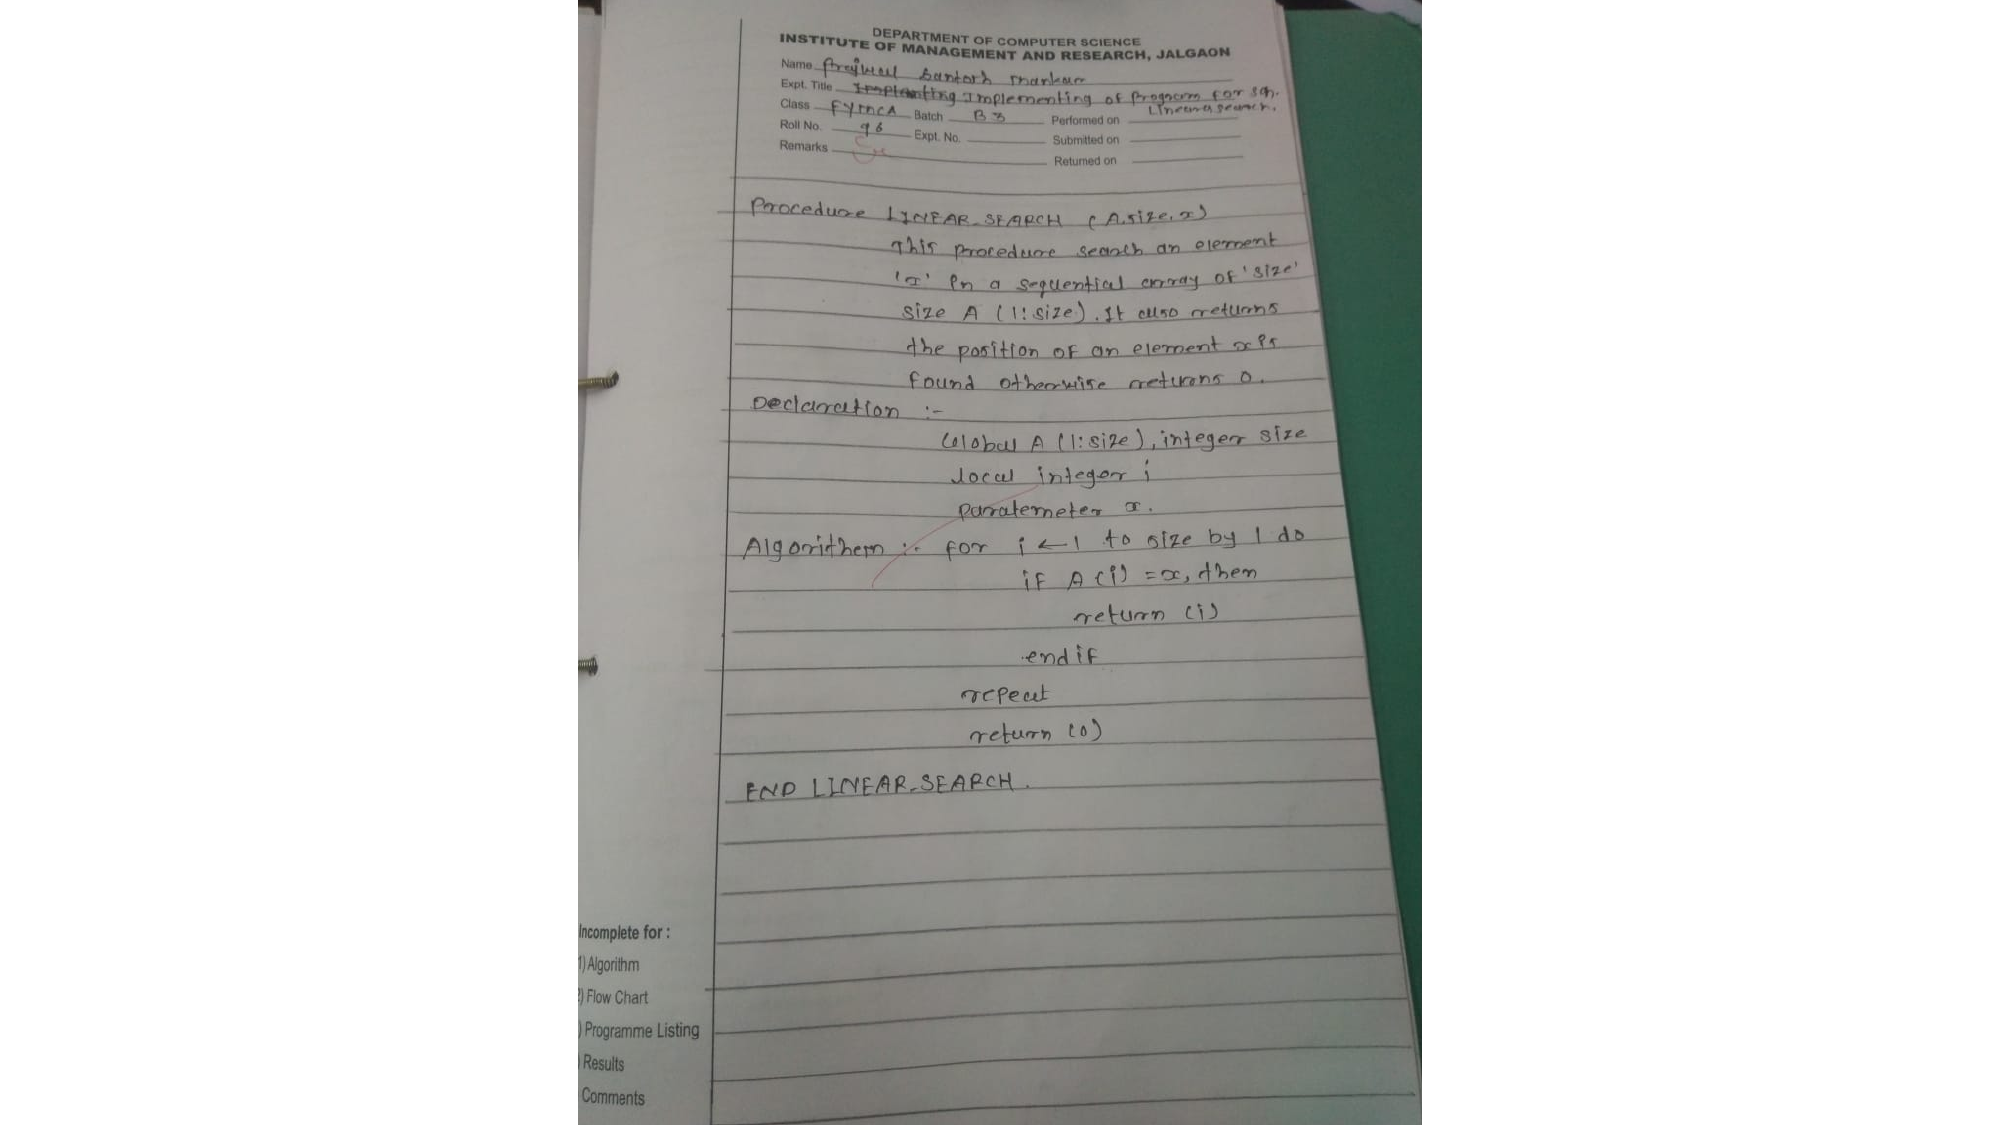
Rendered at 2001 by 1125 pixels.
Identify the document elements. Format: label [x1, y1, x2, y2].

picture [578, 0, 1422, 1125]
